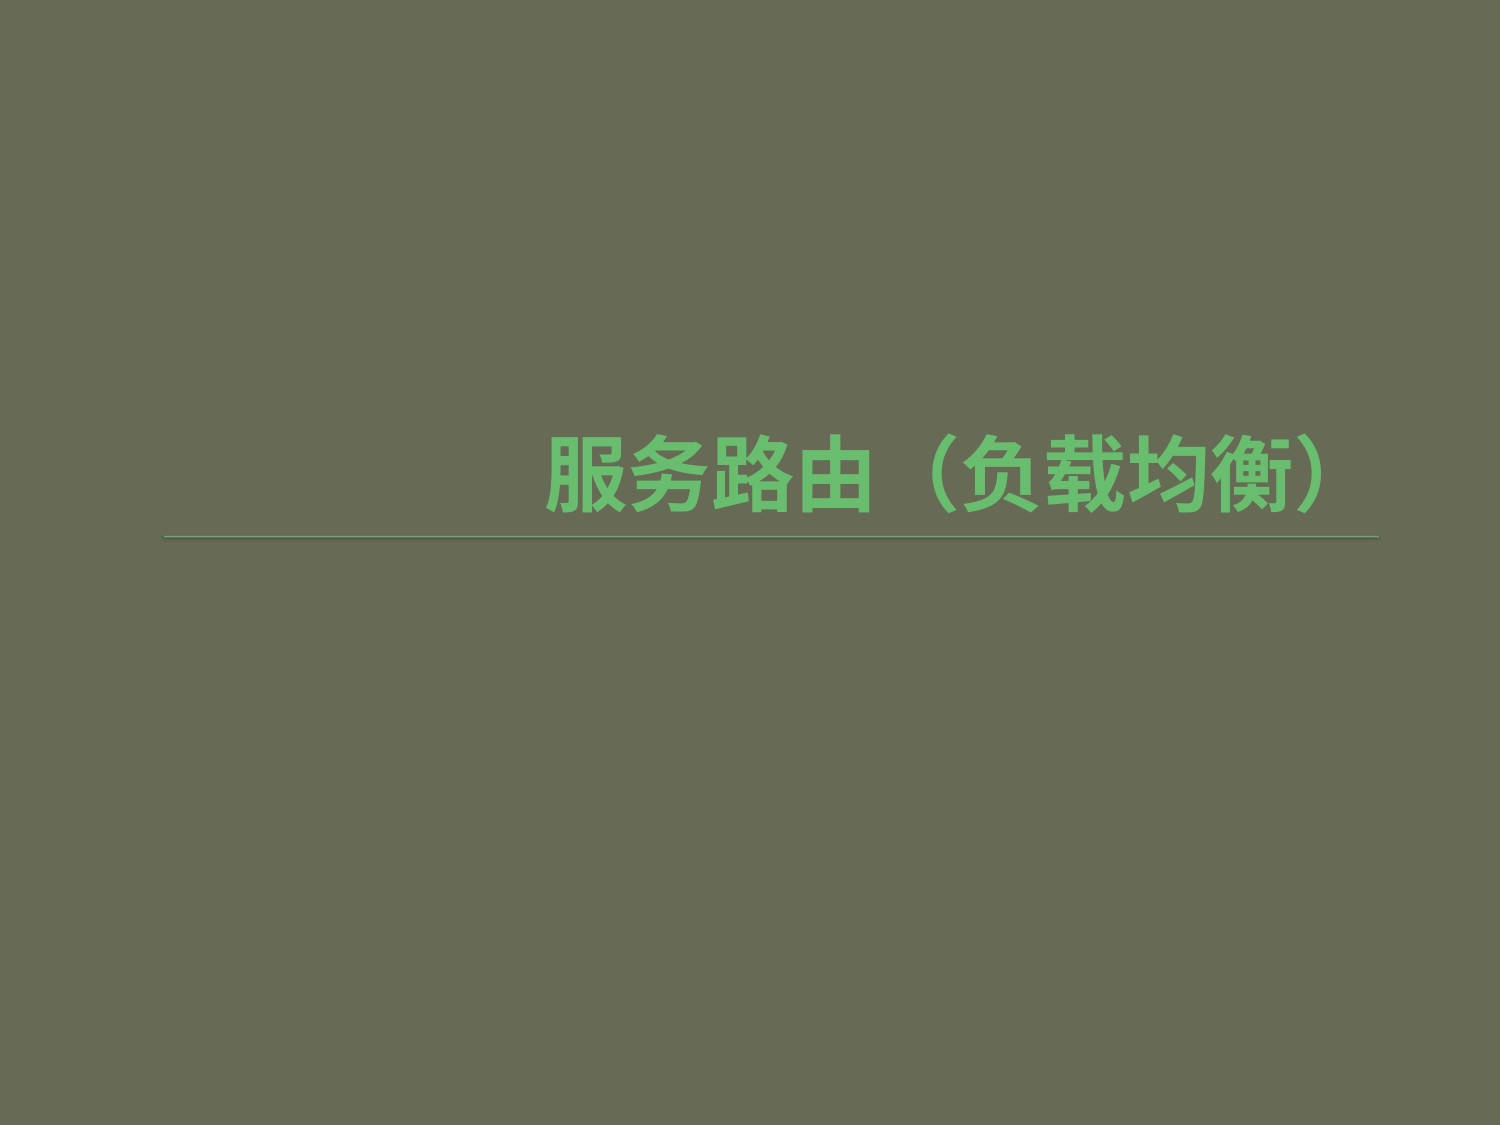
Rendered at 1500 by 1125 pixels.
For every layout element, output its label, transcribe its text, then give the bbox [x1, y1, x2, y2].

title 服务路由（负载均衡） [118, 81, 1394, 530]
